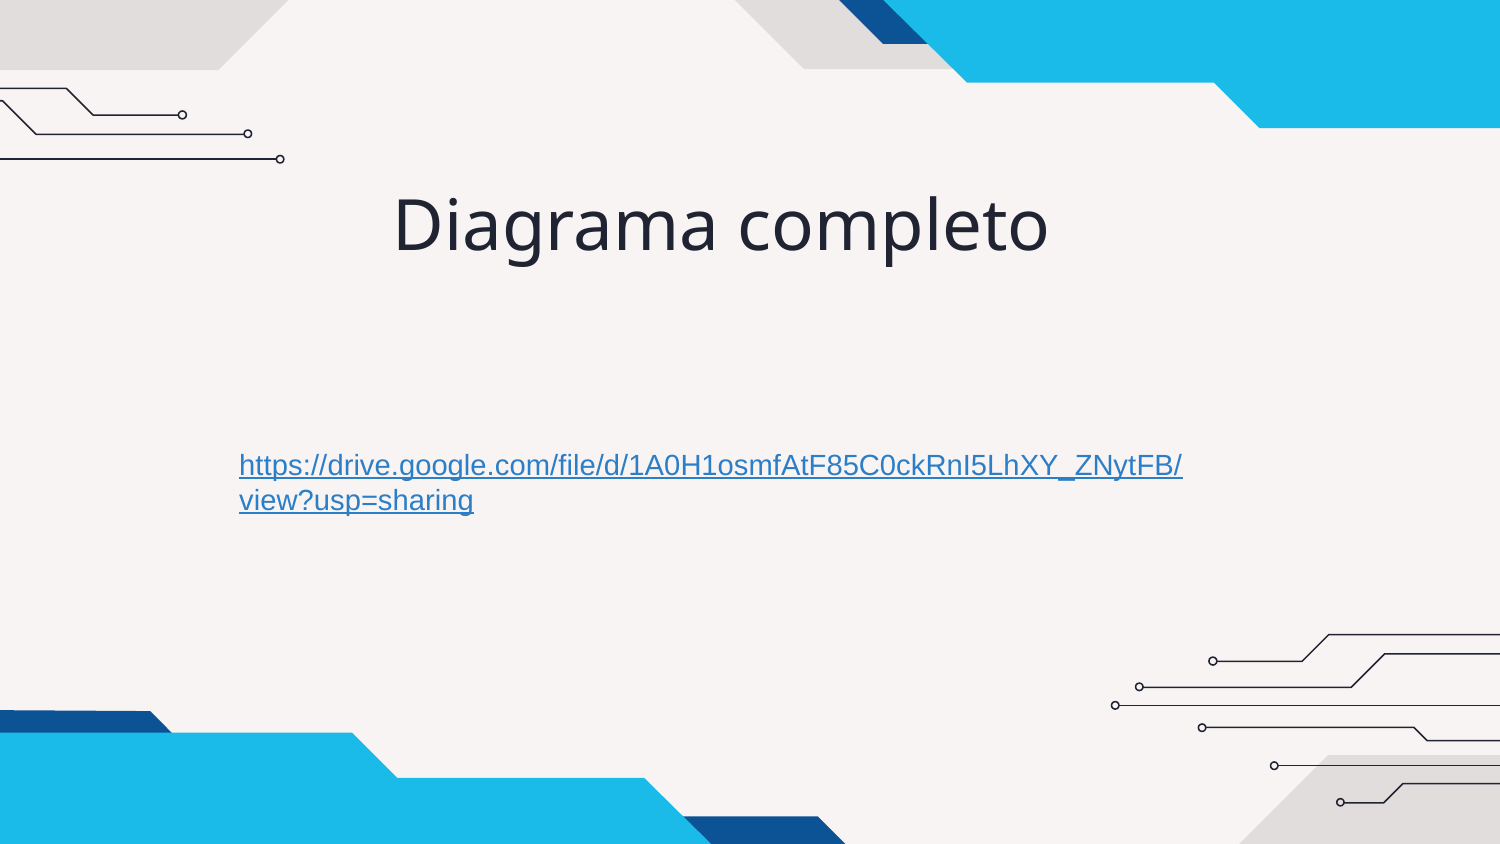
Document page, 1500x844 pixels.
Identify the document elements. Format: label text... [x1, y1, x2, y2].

text_box https://drive.google.com/file/d/1A0H1osmfAtF85C0ckRnI5LhXY_ZNytFB/view?usp=sharing [224, 431, 1243, 532]
title Diagrama completo [377, 98, 1217, 347]
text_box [1111, 634, 1500, 807]
